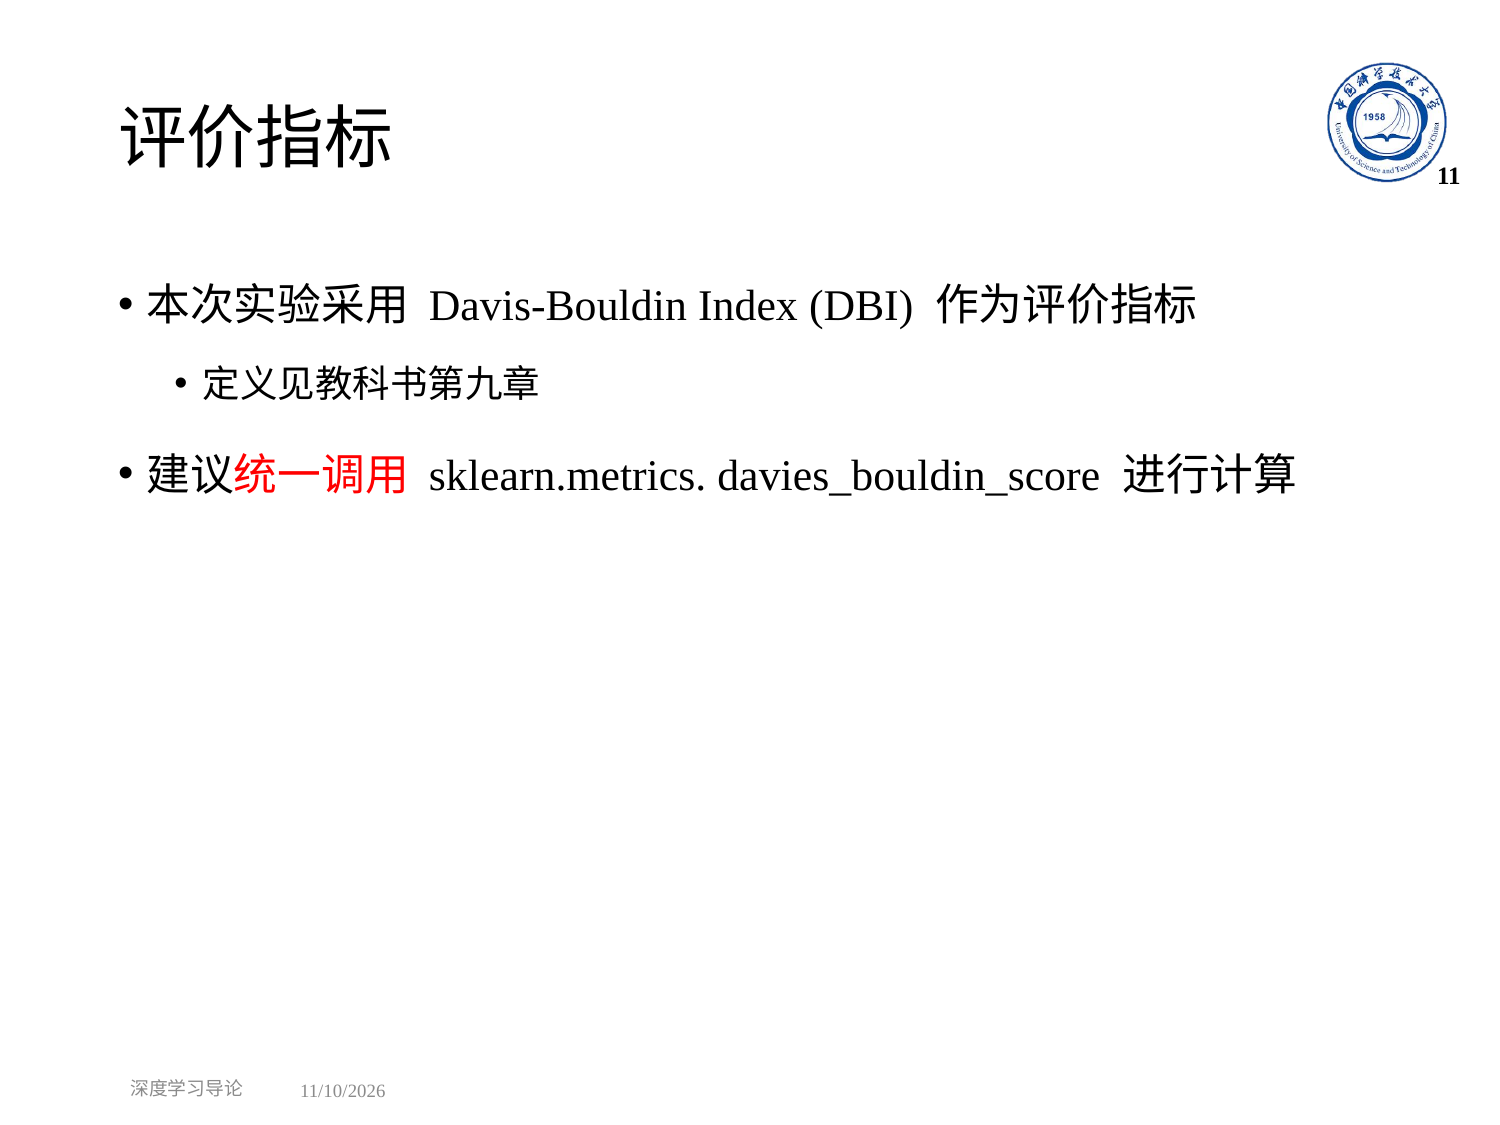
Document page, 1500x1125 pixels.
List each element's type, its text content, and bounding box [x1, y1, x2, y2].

list 本次实验采用 Davis-Bouldin Index (DBI) 作为评价指标 定义见教科书第九章 建议统一调用 sklearn.metrics. davies_bouldin_score 进行计算 [103, 243, 1397, 1053]
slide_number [285, 1068, 422, 1113]
footer 深度学习导论 [104, 1068, 270, 1113]
slide_number 11 [1372, 144, 1476, 205]
title 评价指标 [103, 59, 1397, 221]
picture [1397, 59, 1450, 144]
